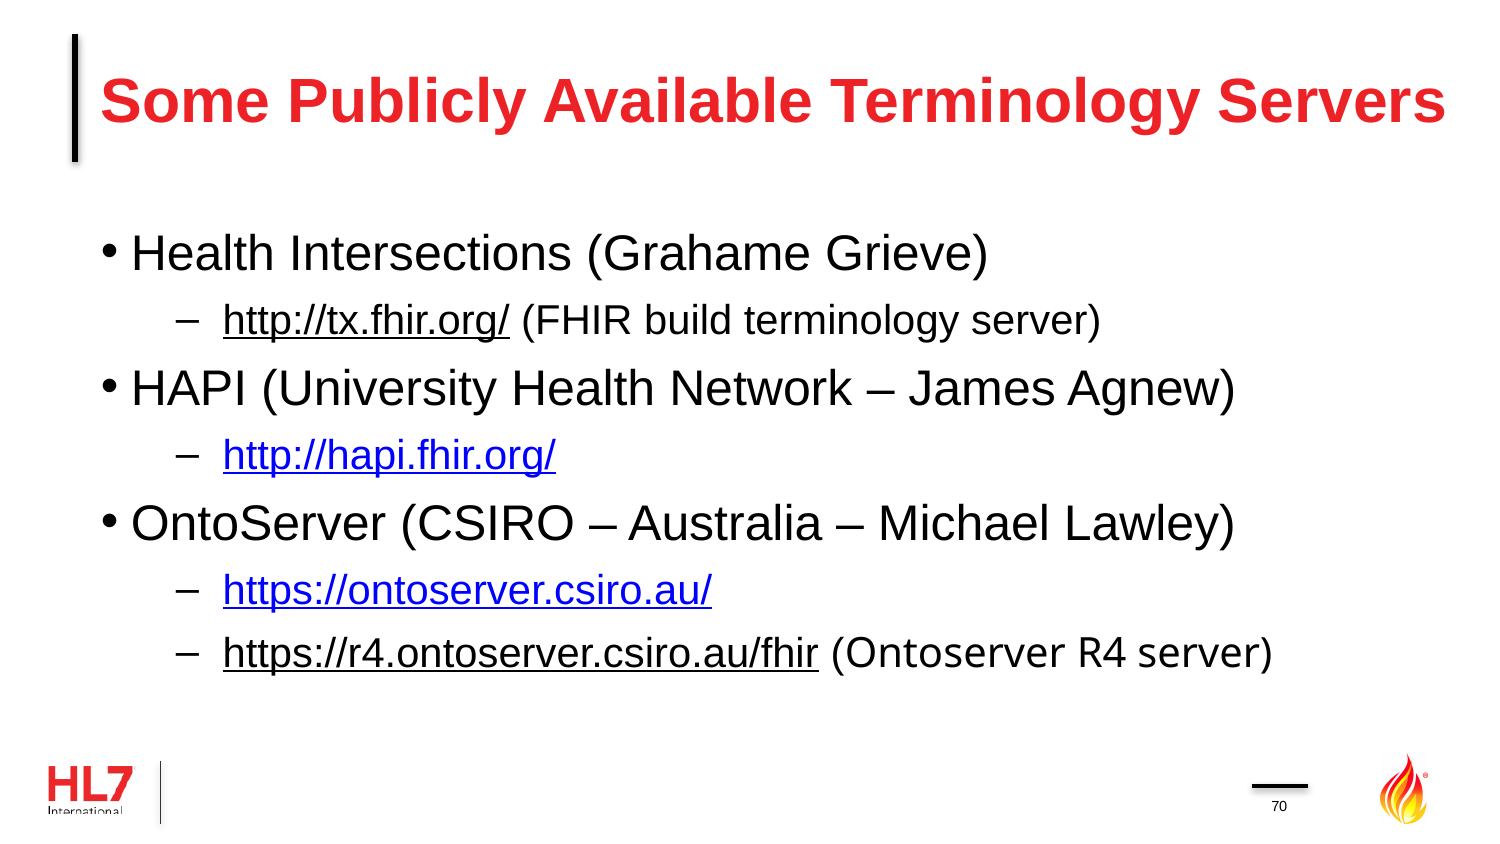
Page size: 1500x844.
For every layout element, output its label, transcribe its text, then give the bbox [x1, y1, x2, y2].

picture [1380, 753, 1428, 824]
title Some Publicly Available Terminology Servers [100, 33, 1451, 163]
slide_number 70 [1257, 788, 1302, 815]
list Health Intersections (Grahame Grieve) http://tx.fhir.org/ (FHIR build terminology server) HAPI (University Health Network – James Agnew) http://hapi.fhir.org/ OntoServer (CSIRO – Australia – Michael Lawley) https://ontoserver.csiro.au/ https://r4.ontoserver.csiro.au/fhir (Ontoserver R4 server) [100, 220, 1451, 701]
